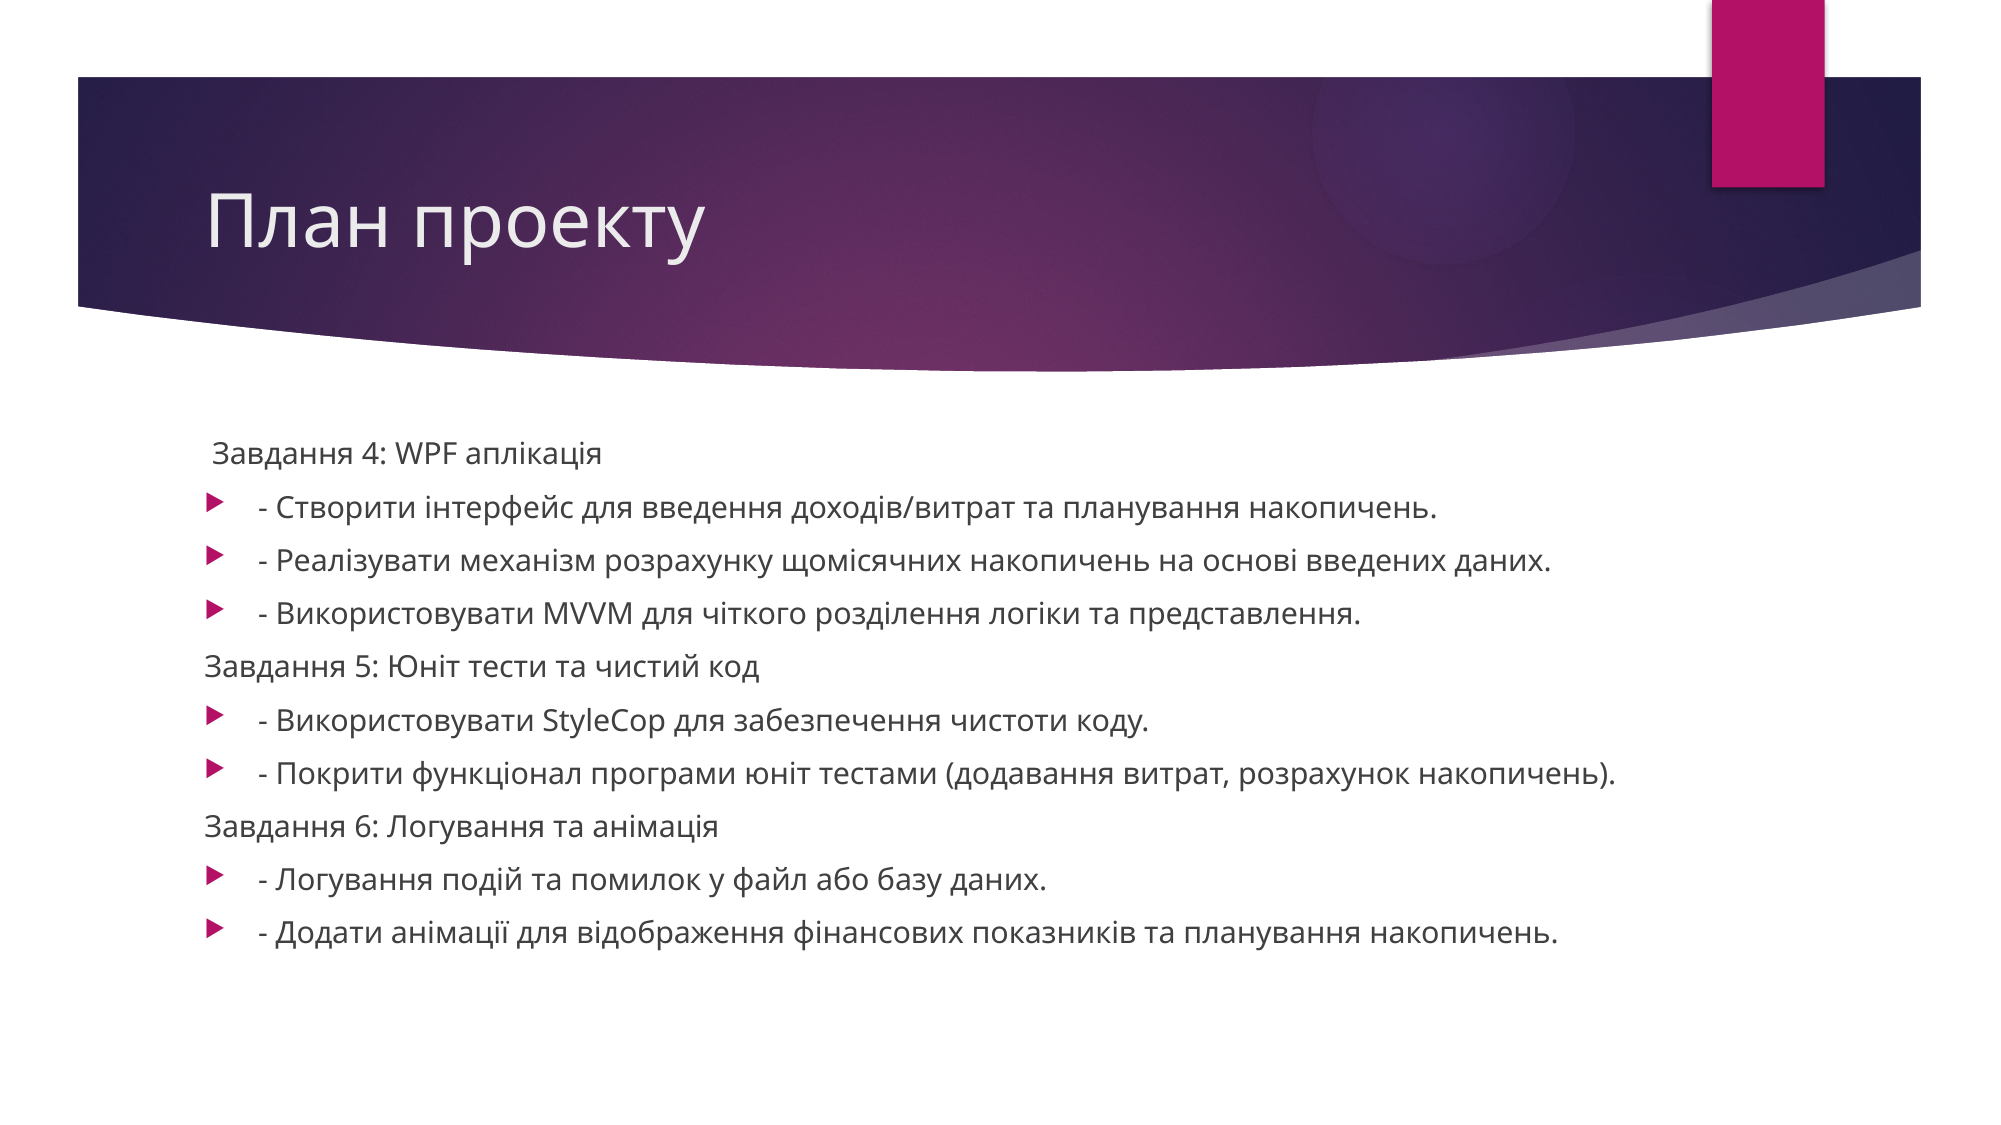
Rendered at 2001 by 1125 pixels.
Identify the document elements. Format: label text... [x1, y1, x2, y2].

title План проекту [189, 159, 1627, 276]
list Завдання 4: WPF аплікація - Створити інтерфейс для введення доходів/витрат та планування накопичень. - Реалізувати механізм розрахунку щомісячних накопичень на основі введених даних. - Використовувати MVVM для чіткого розділення логіки та представлення. Завдання 5: Юніт тести та чистий код - Використовувати StyleCop для забезпечення чистоти коду. - Покрити функціонал програми юніт тестами (додавання витрат, розрахунок накопичень). Завдання 6: Логування та анімація - Логування подій та помилок у файл або базу даних. - Додати анімації для відображення фінансових показників та планування накопичень. [189, 427, 1638, 988]
